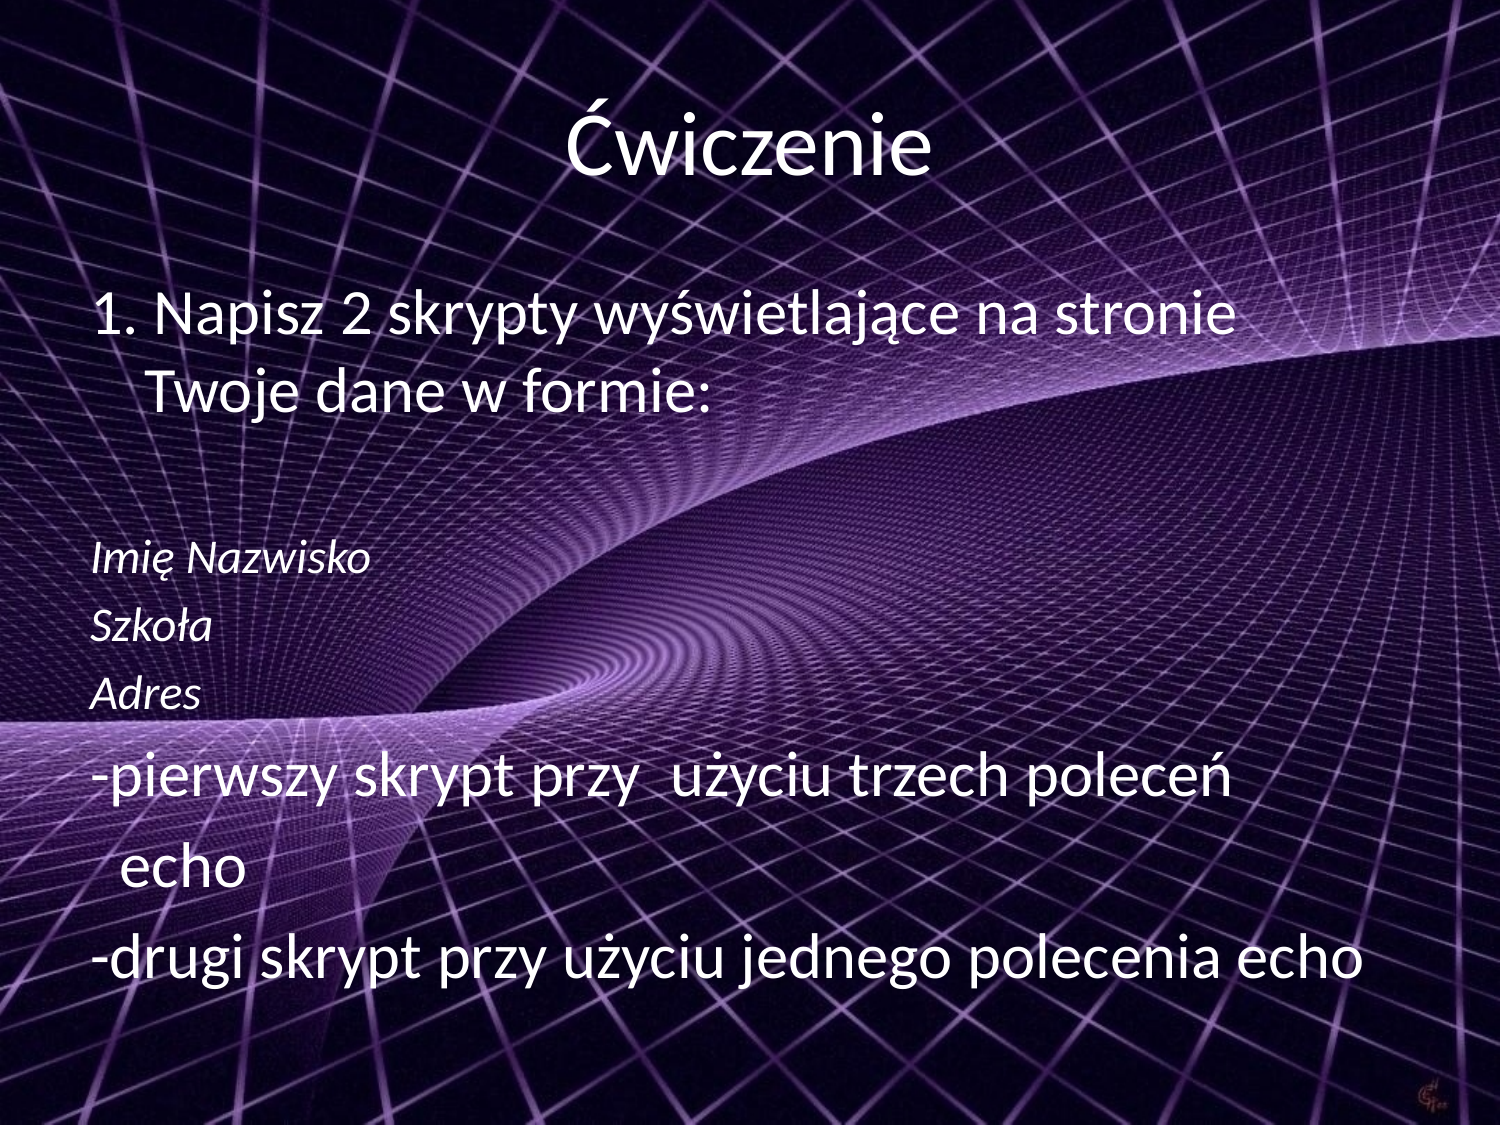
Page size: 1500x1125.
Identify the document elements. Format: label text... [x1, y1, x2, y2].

picture [0, 0, 1500, 1125]
list 1. Napisz 2 skrypty wyświetlające na stronie Twoje dane w formie: Imię Nazwisko Szkoła Adres -pierwszy skrypt przy użyciu trzech poleceń echo -drugi skrypt przy użyciu jednego polecenia echo [75, 262, 1425, 1005]
title Ćwiczenie [75, 45, 1425, 233]
